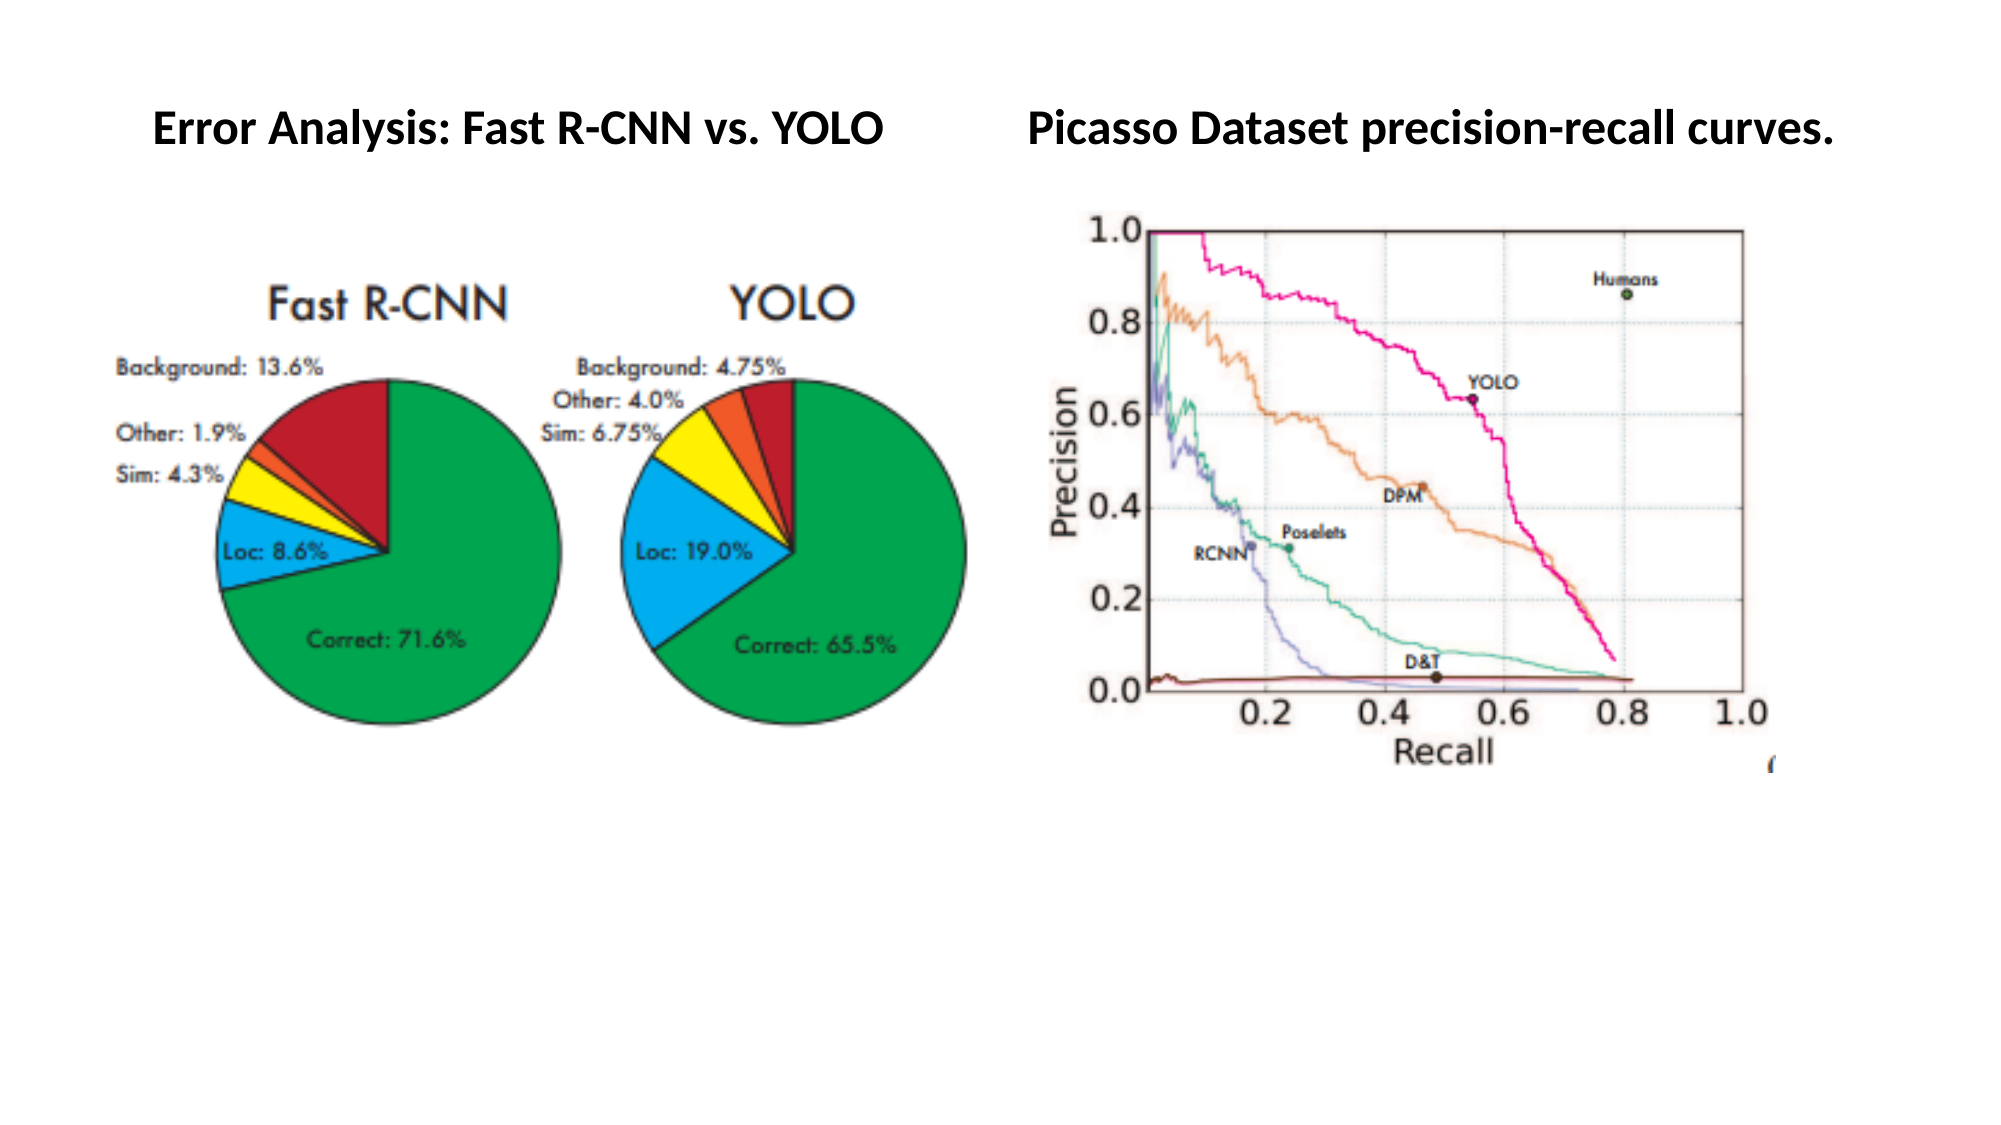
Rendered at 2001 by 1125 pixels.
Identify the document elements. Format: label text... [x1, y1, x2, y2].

list Picasso Dataset precision-recall curves. [1012, 27, 1863, 163]
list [90, 197, 1033, 753]
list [1033, 197, 1776, 773]
list Error Analysis: Fast R-CNN vs. YOLO [137, 27, 984, 163]
